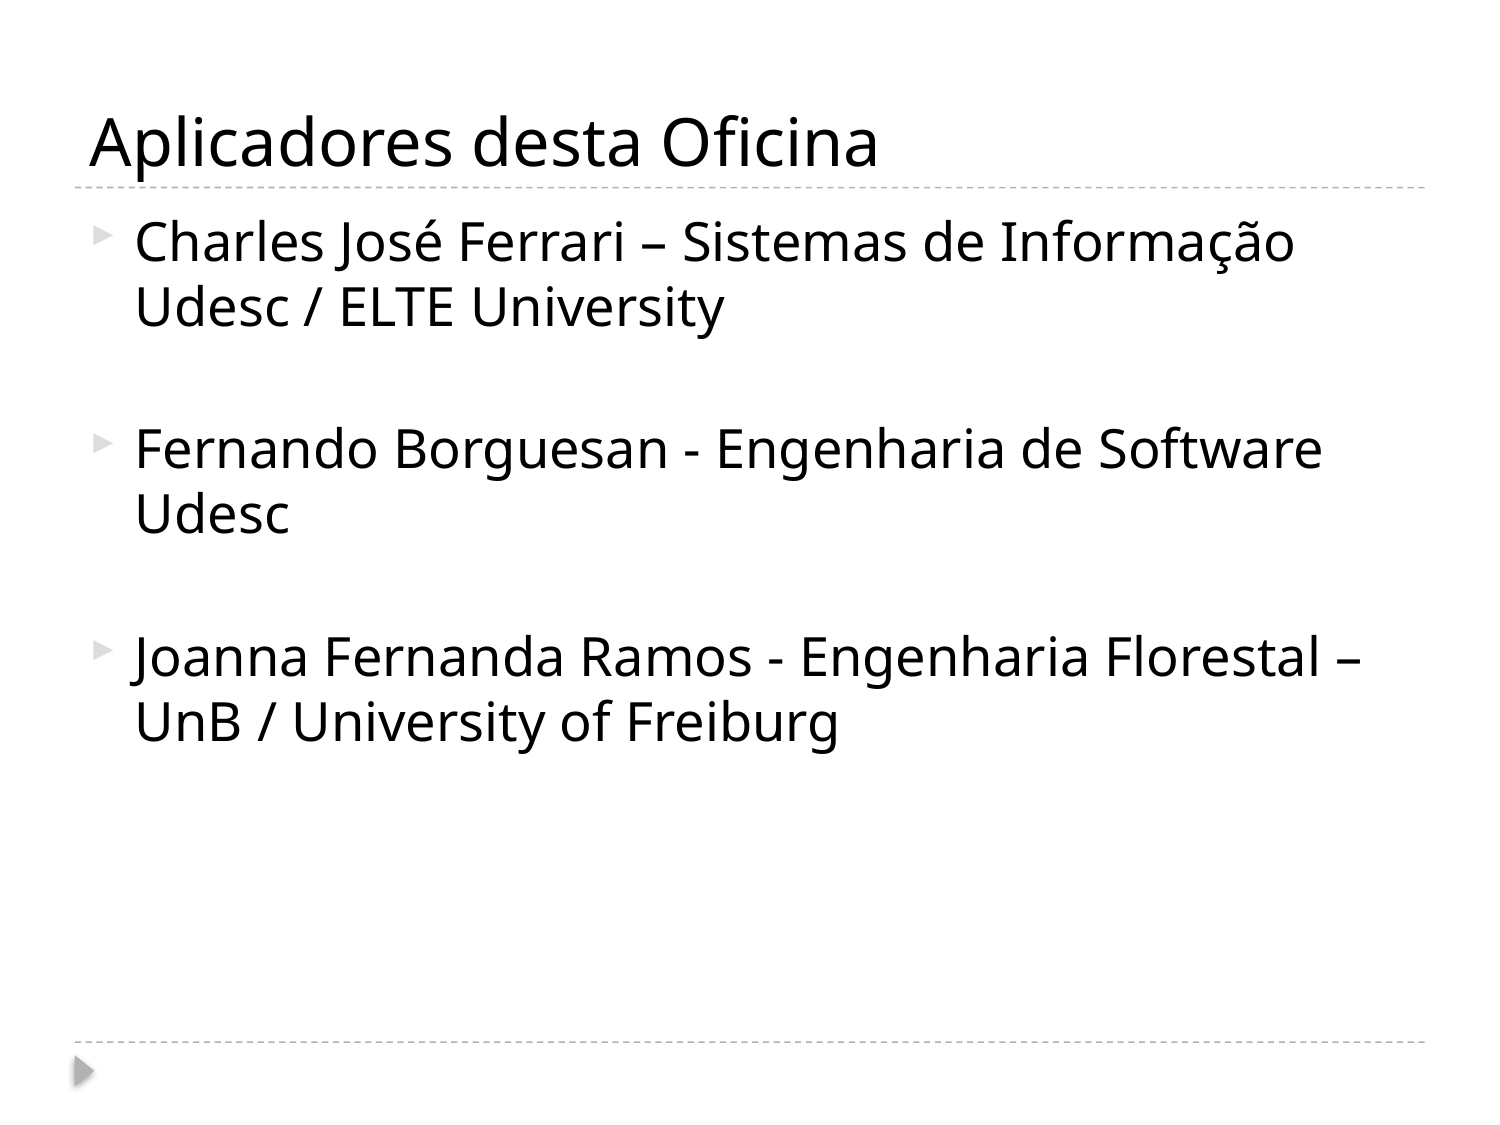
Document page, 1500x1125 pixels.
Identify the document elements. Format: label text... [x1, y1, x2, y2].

title Aplicadores desta Oficina [75, 24, 1425, 188]
list Charles José Ferrari – Sistemas de Informação Udesc / ELTE University Fernando Borguesan - Engenharia de Software Udesc Joanna Fernanda Ramos - Engenharia Florestal – UnB / University of Freiburg [75, 200, 1425, 1010]
